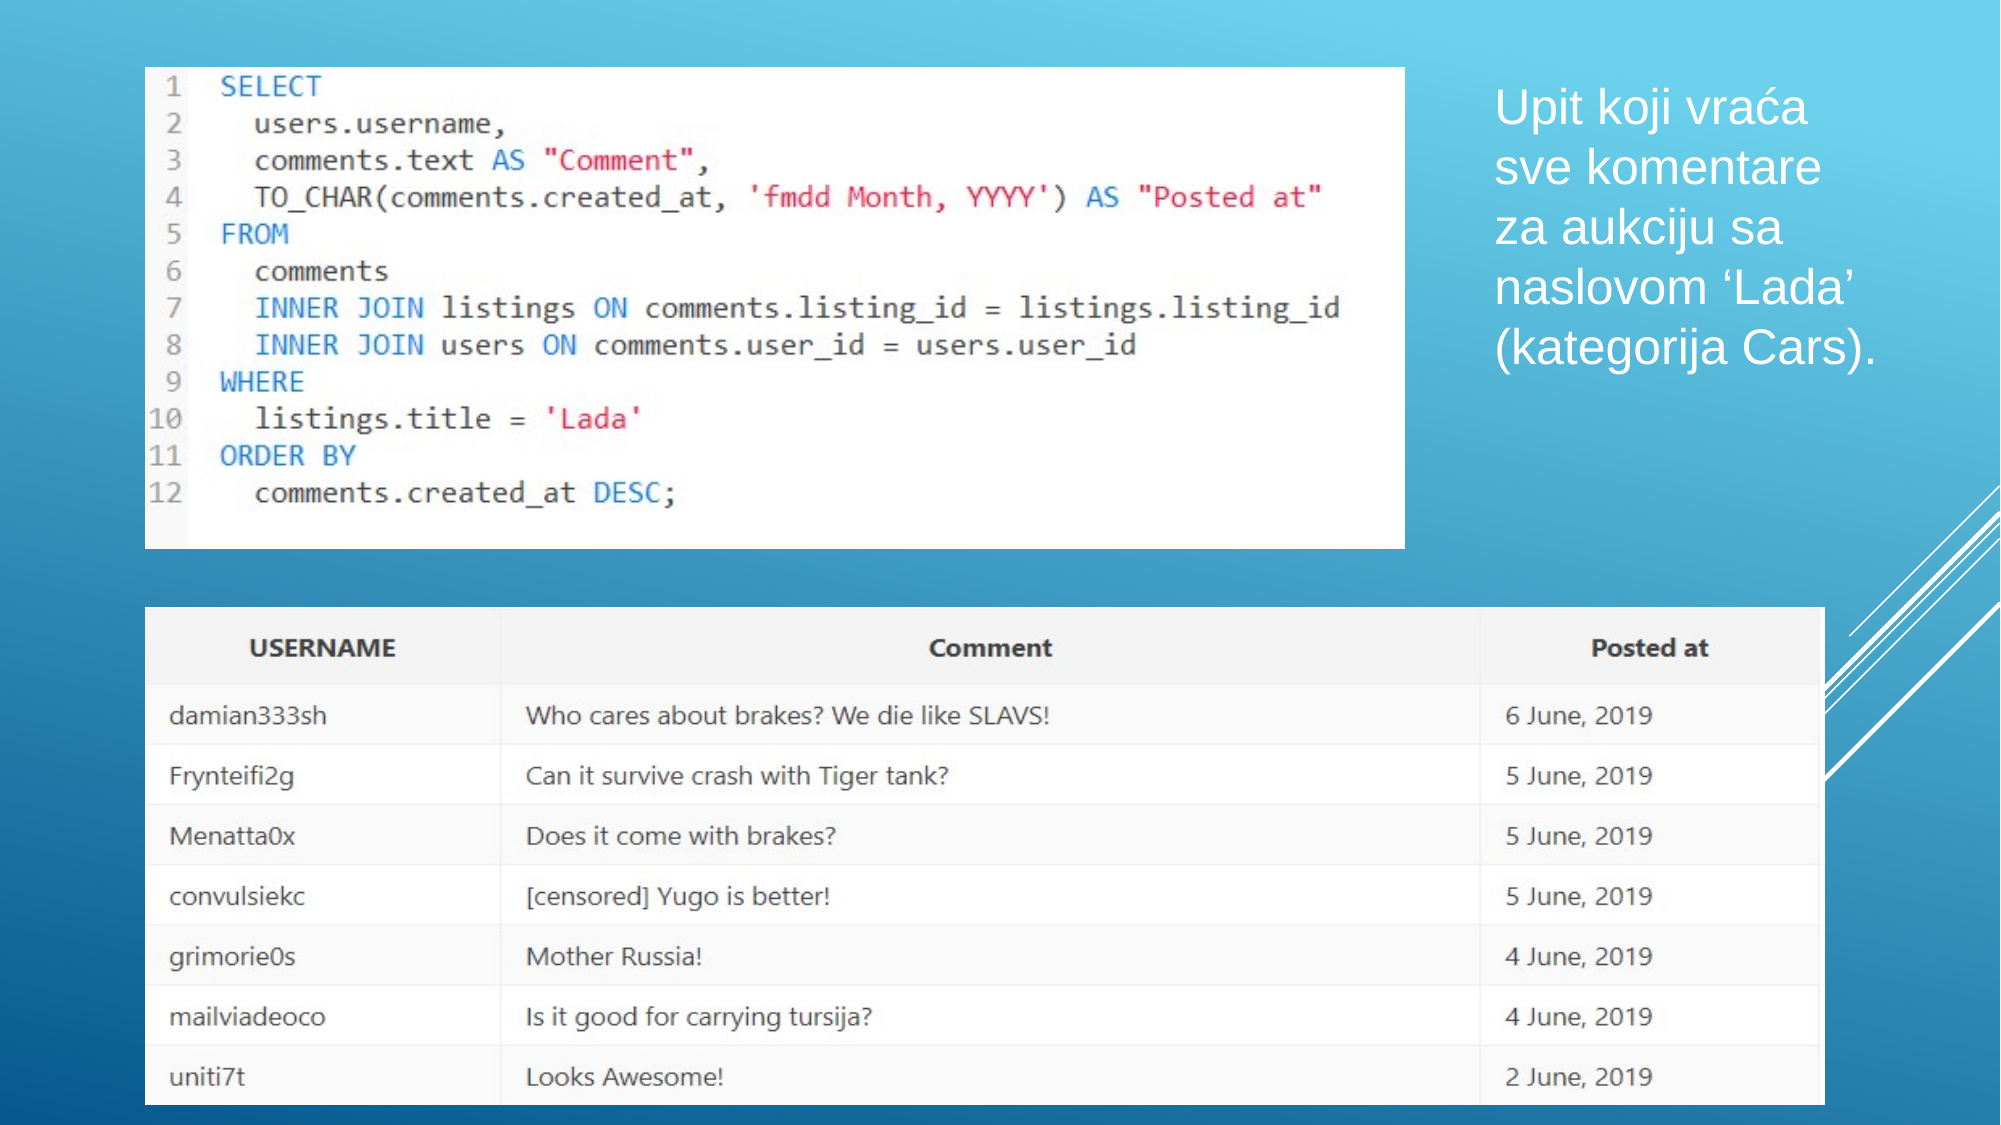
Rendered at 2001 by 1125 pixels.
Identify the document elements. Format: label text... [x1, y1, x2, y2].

picture [144, 67, 1406, 549]
picture [144, 606, 1825, 1105]
text_box Upit koji vraća sve komentare za aukciju sa naslovom ‘Lada’ (kategorija Cars). [1479, 66, 1897, 382]
